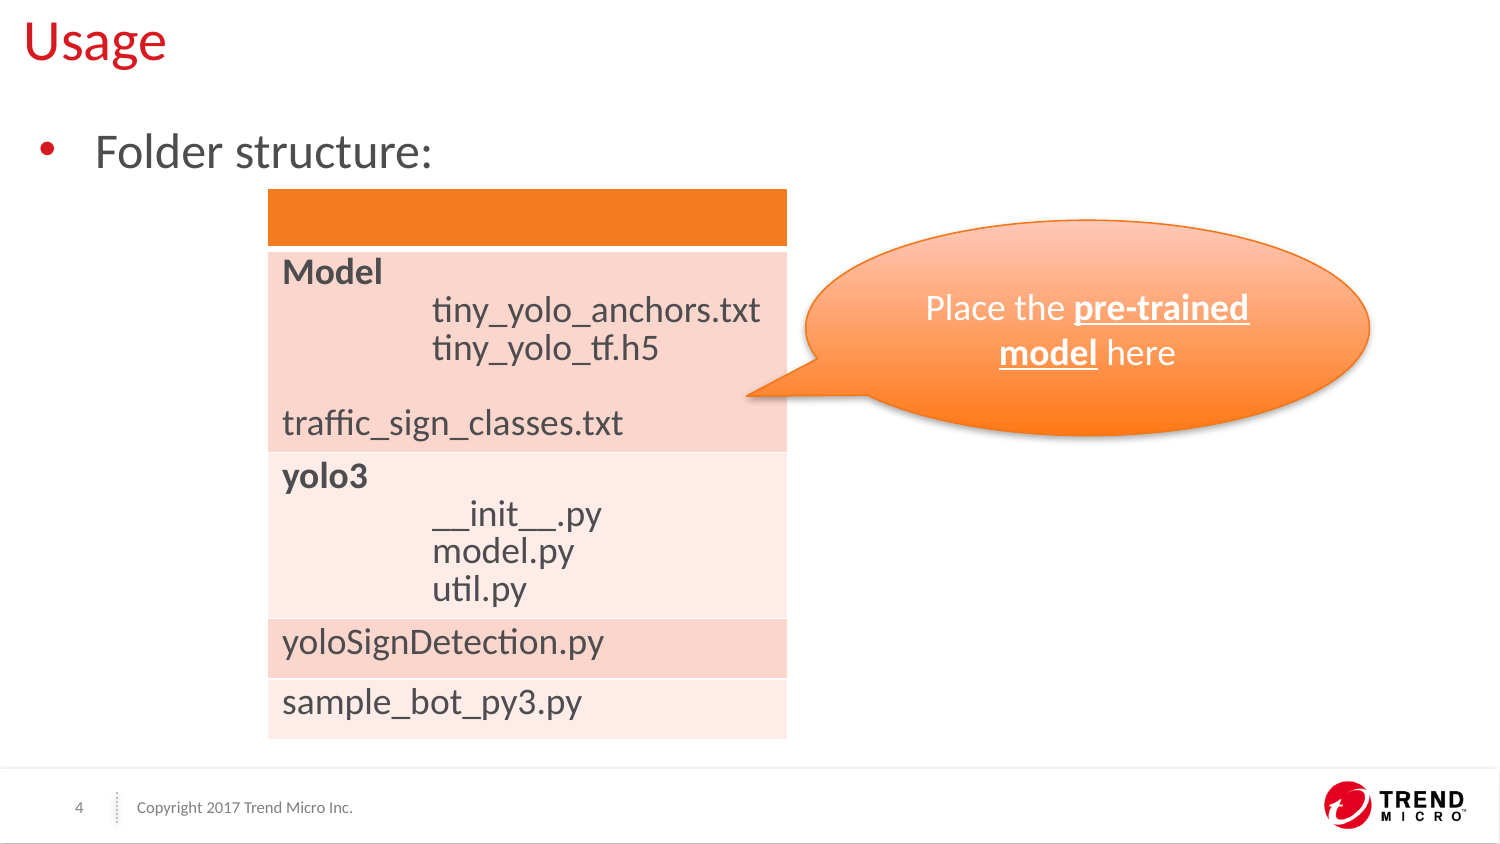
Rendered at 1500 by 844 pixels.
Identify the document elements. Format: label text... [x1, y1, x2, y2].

table_header [268, 189, 787, 246]
text_box Place the pre-trained model here [745, 219, 1371, 437]
title Usage [23, 0, 1467, 88]
table_cell Model tiny_yolo_anchors.txt tiny_yolo_tf.h5 traffic_sign_classes.txt [268, 252, 787, 452]
table_cell sample_bot_py3.py [268, 680, 787, 739]
table_cell yolo3 __init__.py model.py util.py [268, 453, 787, 618]
picture [1323, 779, 1467, 831]
list Folder structure: [23, 110, 1467, 761]
table_cell yoloSignDetection.py [268, 619, 787, 678]
